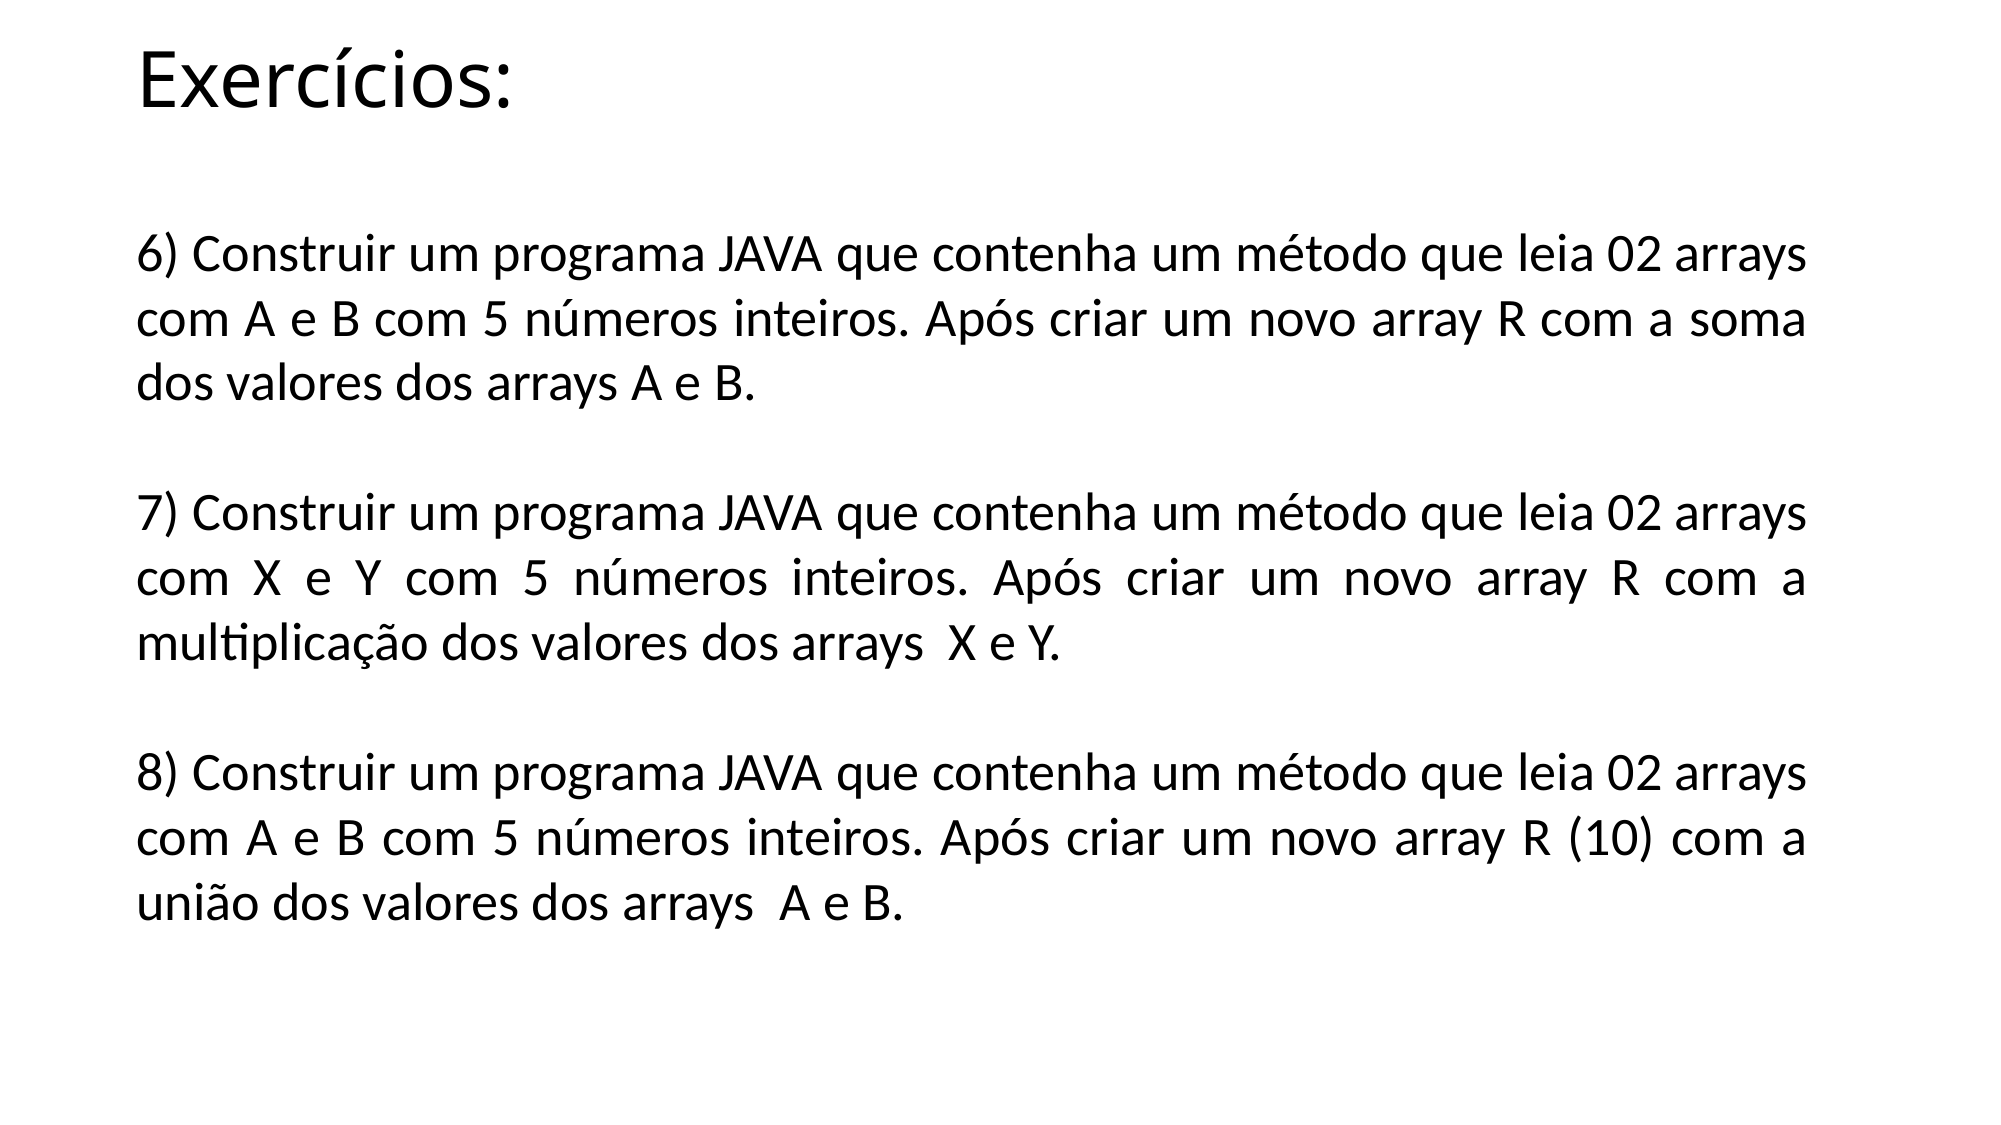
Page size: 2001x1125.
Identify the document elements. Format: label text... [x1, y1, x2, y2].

title Exercícios: [121, 32, 1847, 132]
text_box 6) Construir um programa JAVA que contenha um método que leia 02 arrays com A e B com 5 números inteiros. Após criar um novo array R com a soma dos valores dos arrays A e B. 7) Construir um programa JAVA que contenha um método que leia 02 arrays com X e Y com 5 números inteiros. Após criar um novo array R com a multiplicação dos valores dos arrays X e Y. 8) Construir um programa JAVA que contenha um método que leia 02 arrays com A e B com 5 números inteiros. Após criar um novo array R (10) com a união dos valores dos arrays A e B. [121, 209, 1825, 1069]
